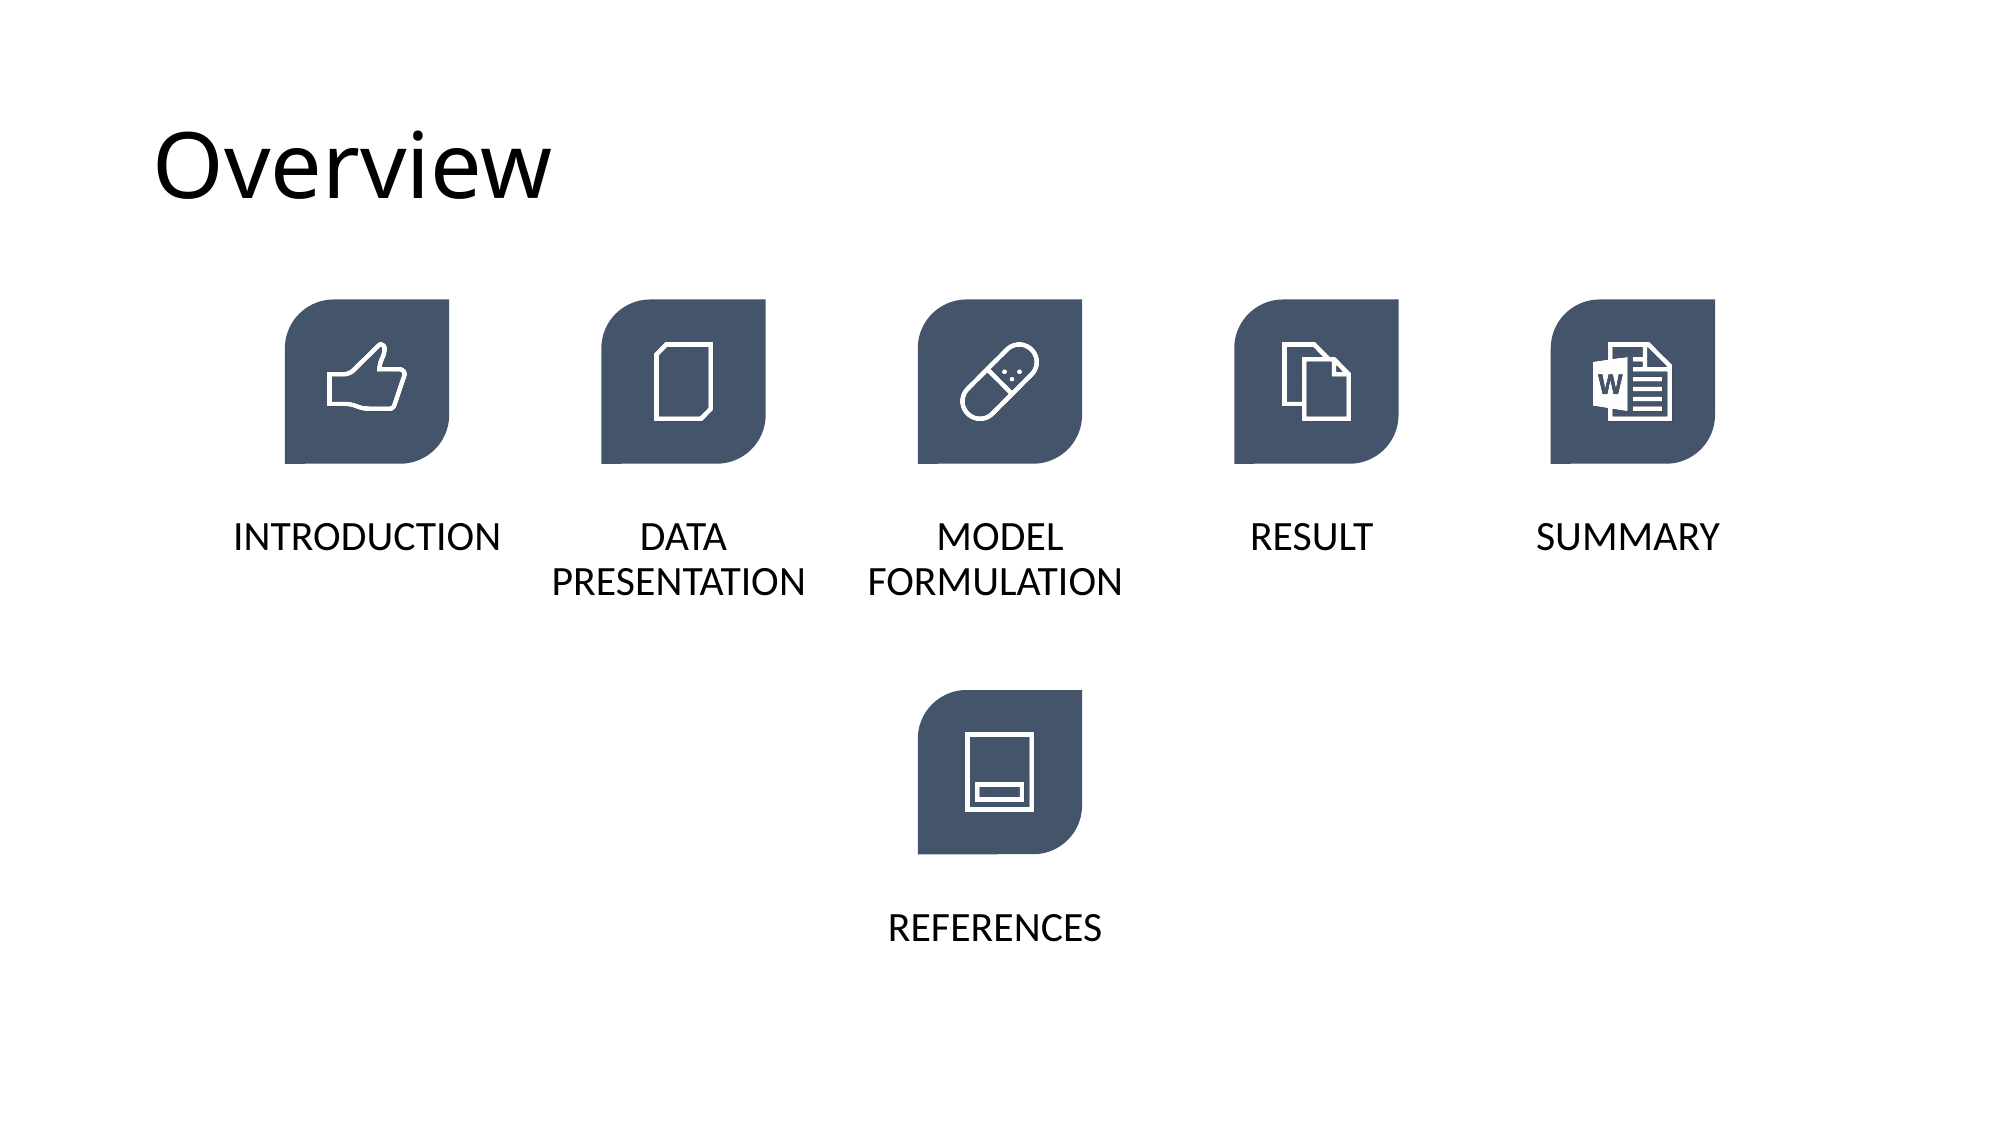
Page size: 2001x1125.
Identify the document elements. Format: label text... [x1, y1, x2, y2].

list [137, 299, 1863, 1014]
title Overview [137, 59, 1863, 278]
